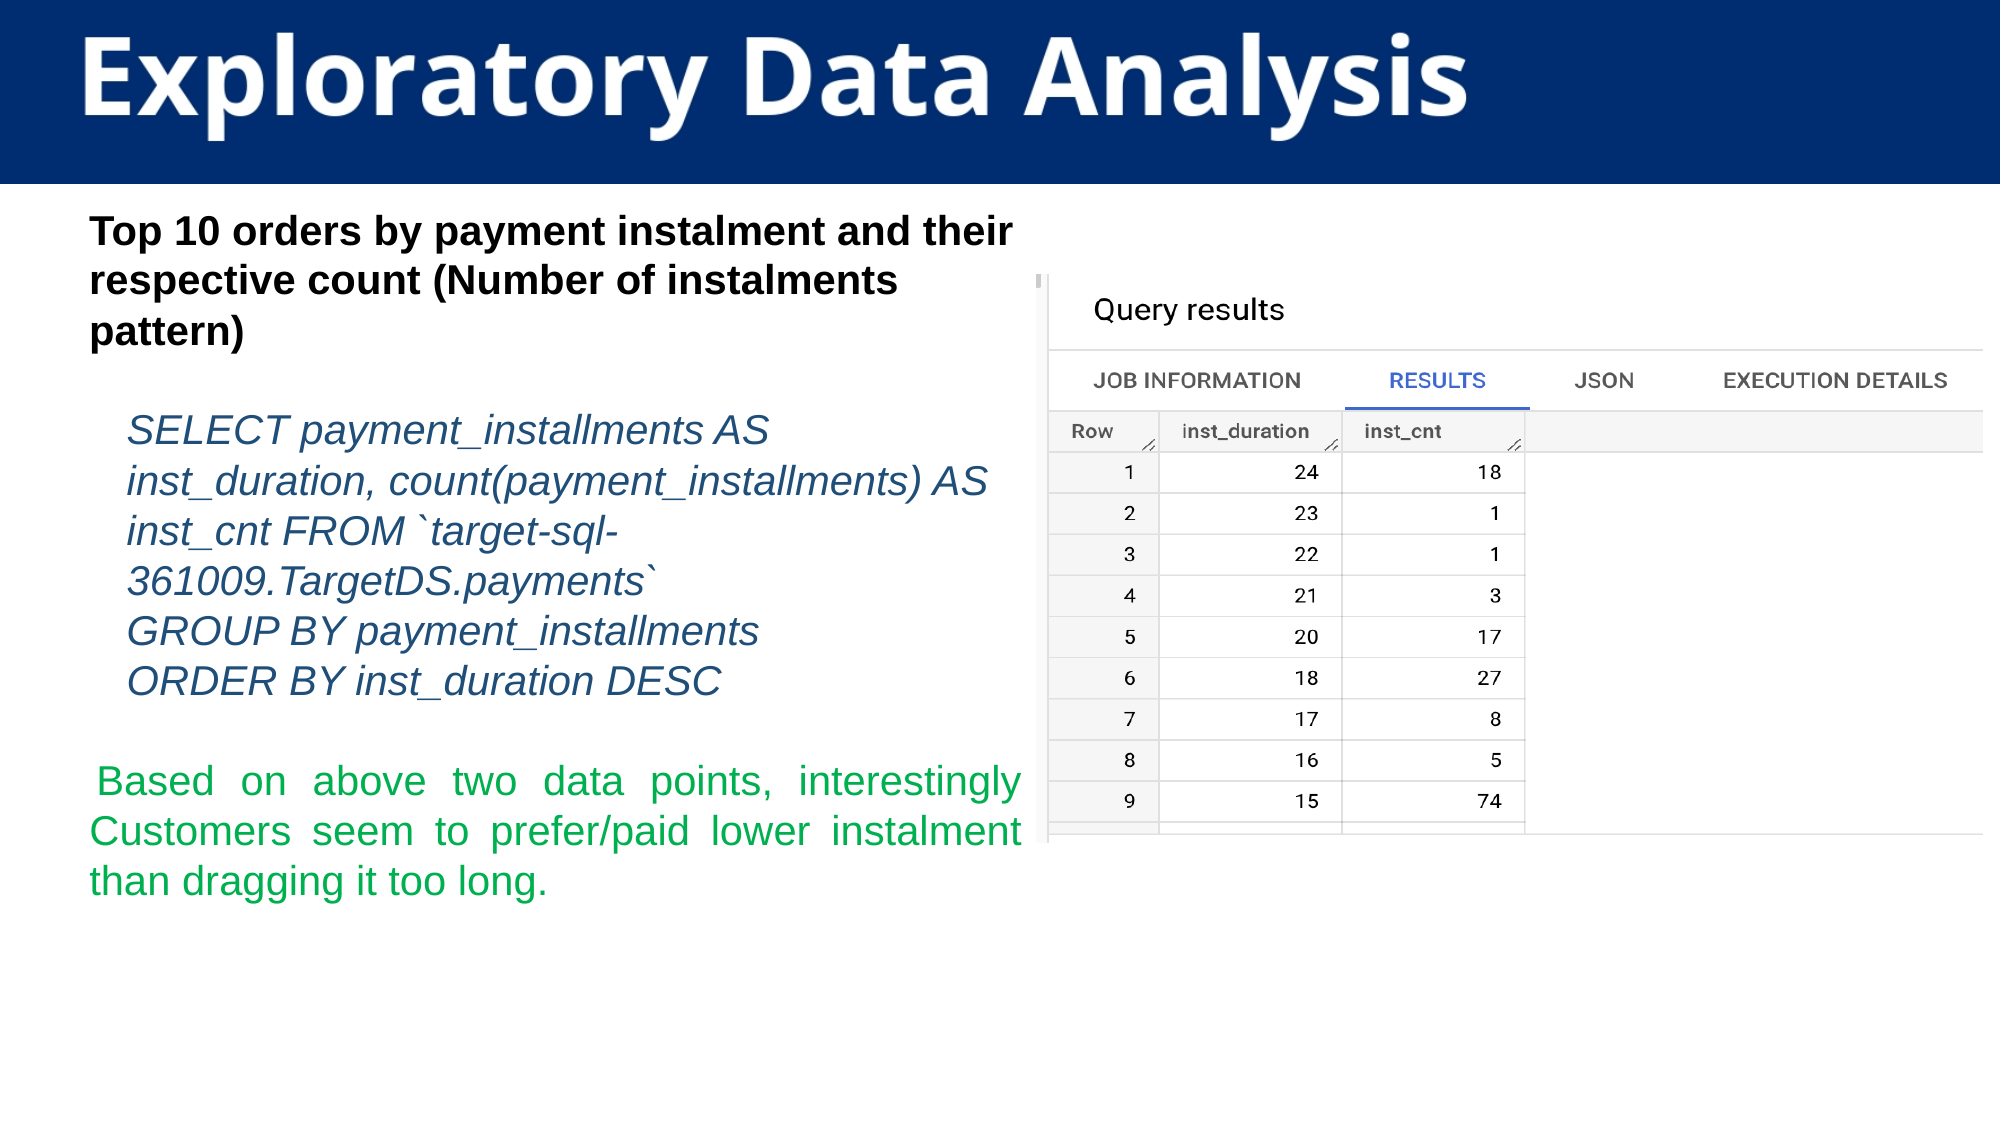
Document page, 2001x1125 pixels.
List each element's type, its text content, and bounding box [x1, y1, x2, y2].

picture [0, 0, 2000, 184]
text_box Top 10 orders by payment instalment and their respective count (Number of instalments pattern) SELECT payment_installments AS inst_duration, count(payment_installments) AS inst_cnt FROM `target-sql-361009.TargetDS.payments` GROUP BY payment_installments ORDER BY inst_duration DESC Based on above two data points, interestingly Customers seem to prefer/paid lower instalment than dragging it too long. [36, 195, 1037, 1125]
picture [1036, 274, 1983, 843]
